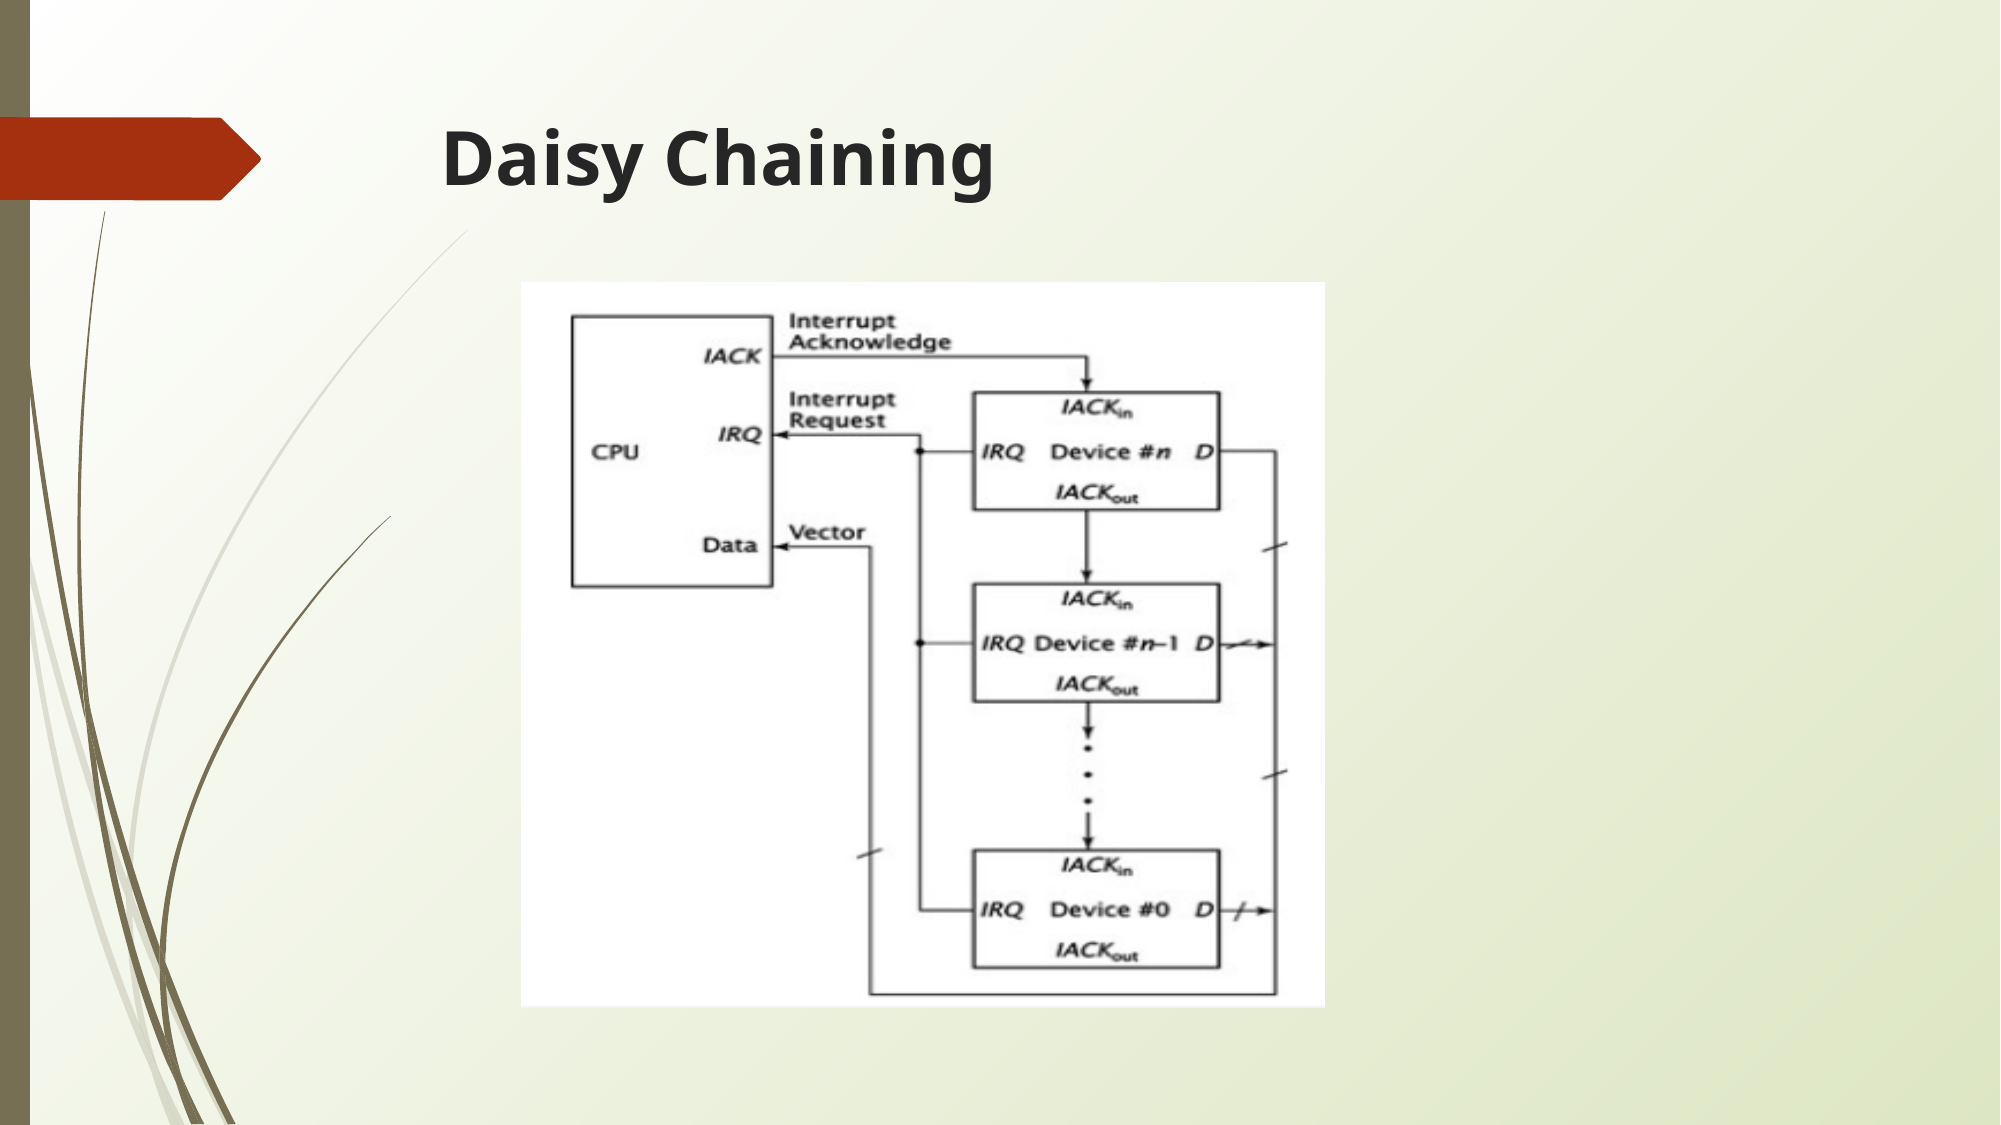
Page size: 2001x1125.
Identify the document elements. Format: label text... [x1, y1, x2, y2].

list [521, 282, 1325, 1008]
title Daisy Chaining [425, 102, 1888, 313]
